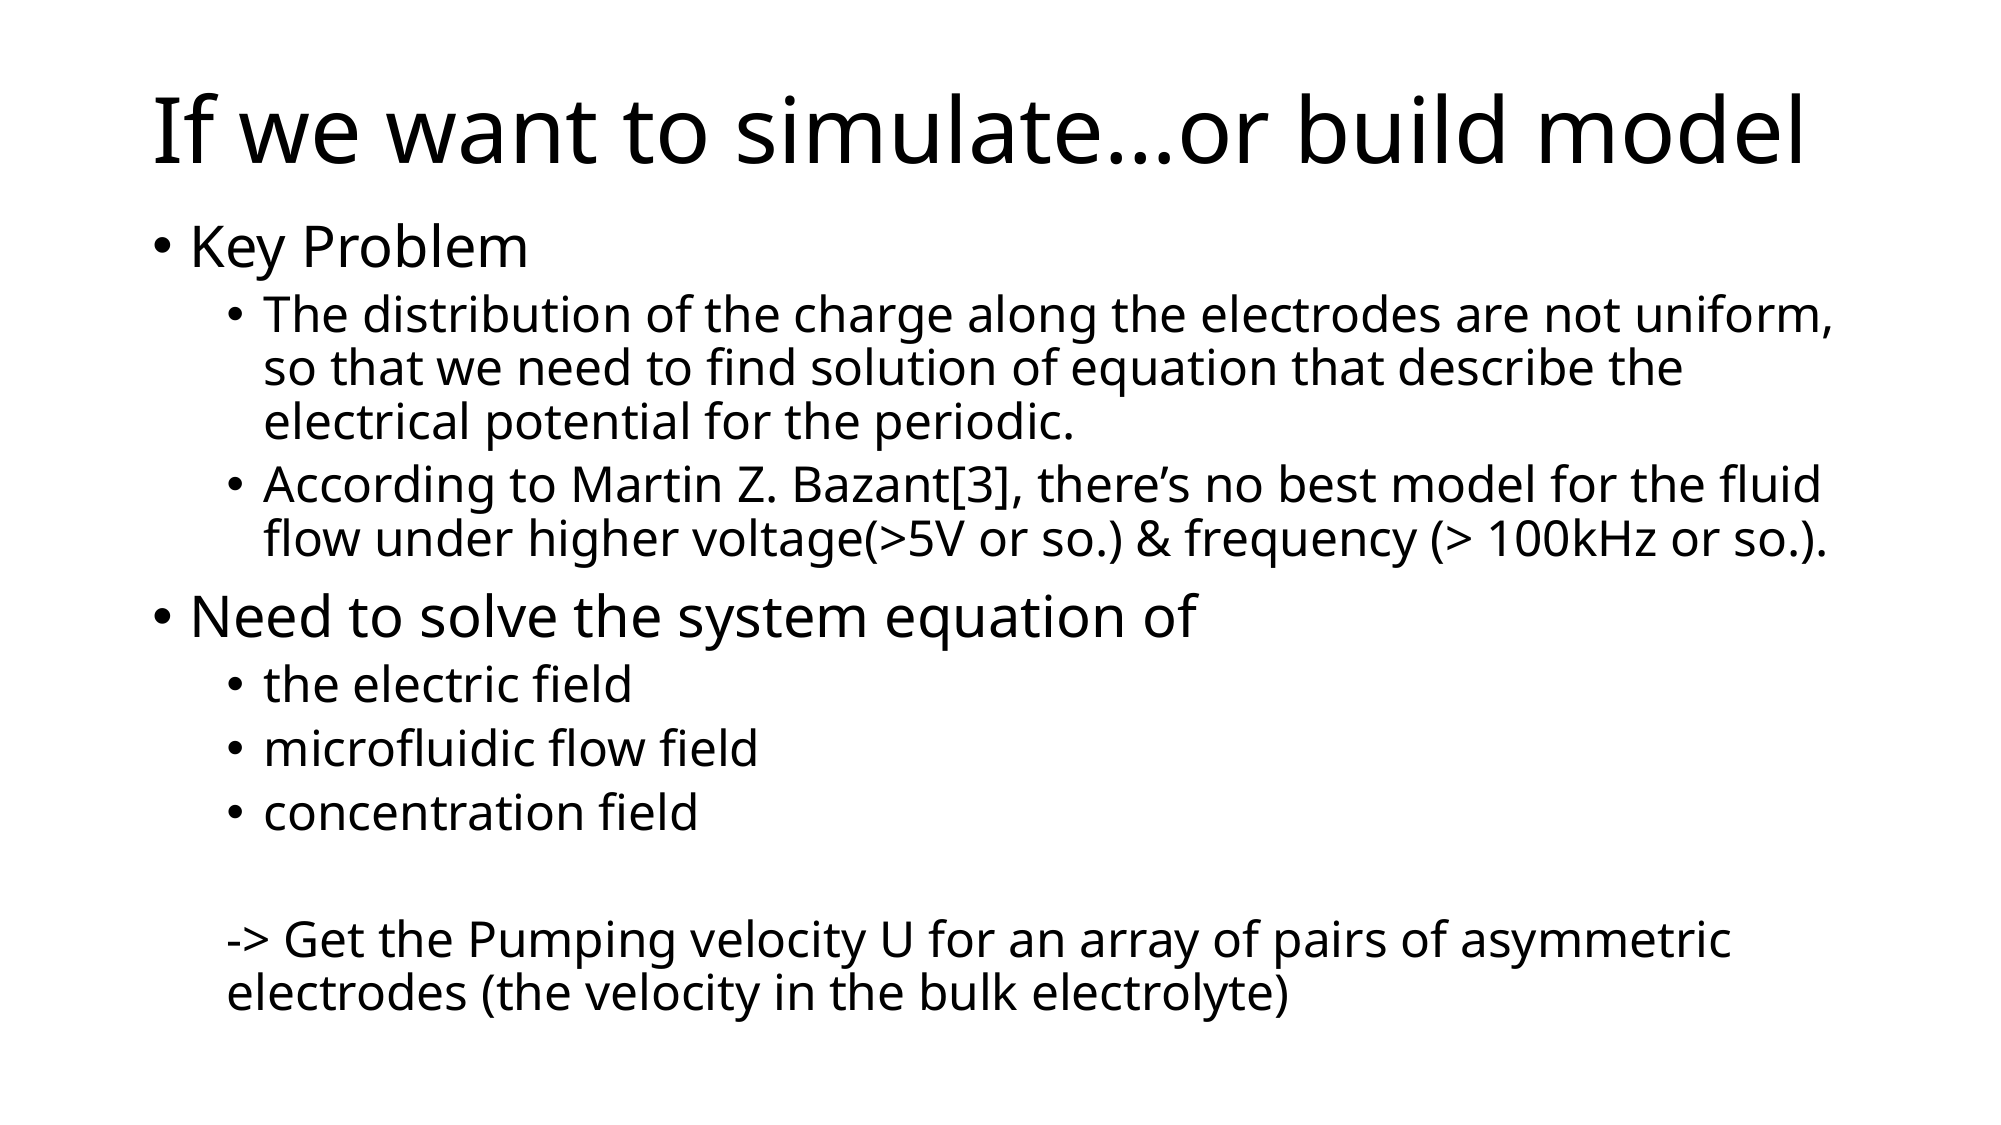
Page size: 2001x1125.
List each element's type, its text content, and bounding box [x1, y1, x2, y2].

title If we want to simulate…or build model [137, 59, 1863, 208]
list Key Problem The distribution of the charge along the electrodes are not uniform, so that we need to find solution of equation that describe the electrical potential for the periodic. According to Martin Z. Bazant[3], there’s no best model for the fluid flow under higher voltage(>5V or so.) & frequency (> 100kHz or so.). Need to solve the system equation of the electric field microfluidic flow field concentration field -> Get the Pumping velocity U for an array of pairs of asymmetric electrodes (the velocity in the bulk electrolyte) [137, 209, 1875, 1038]
